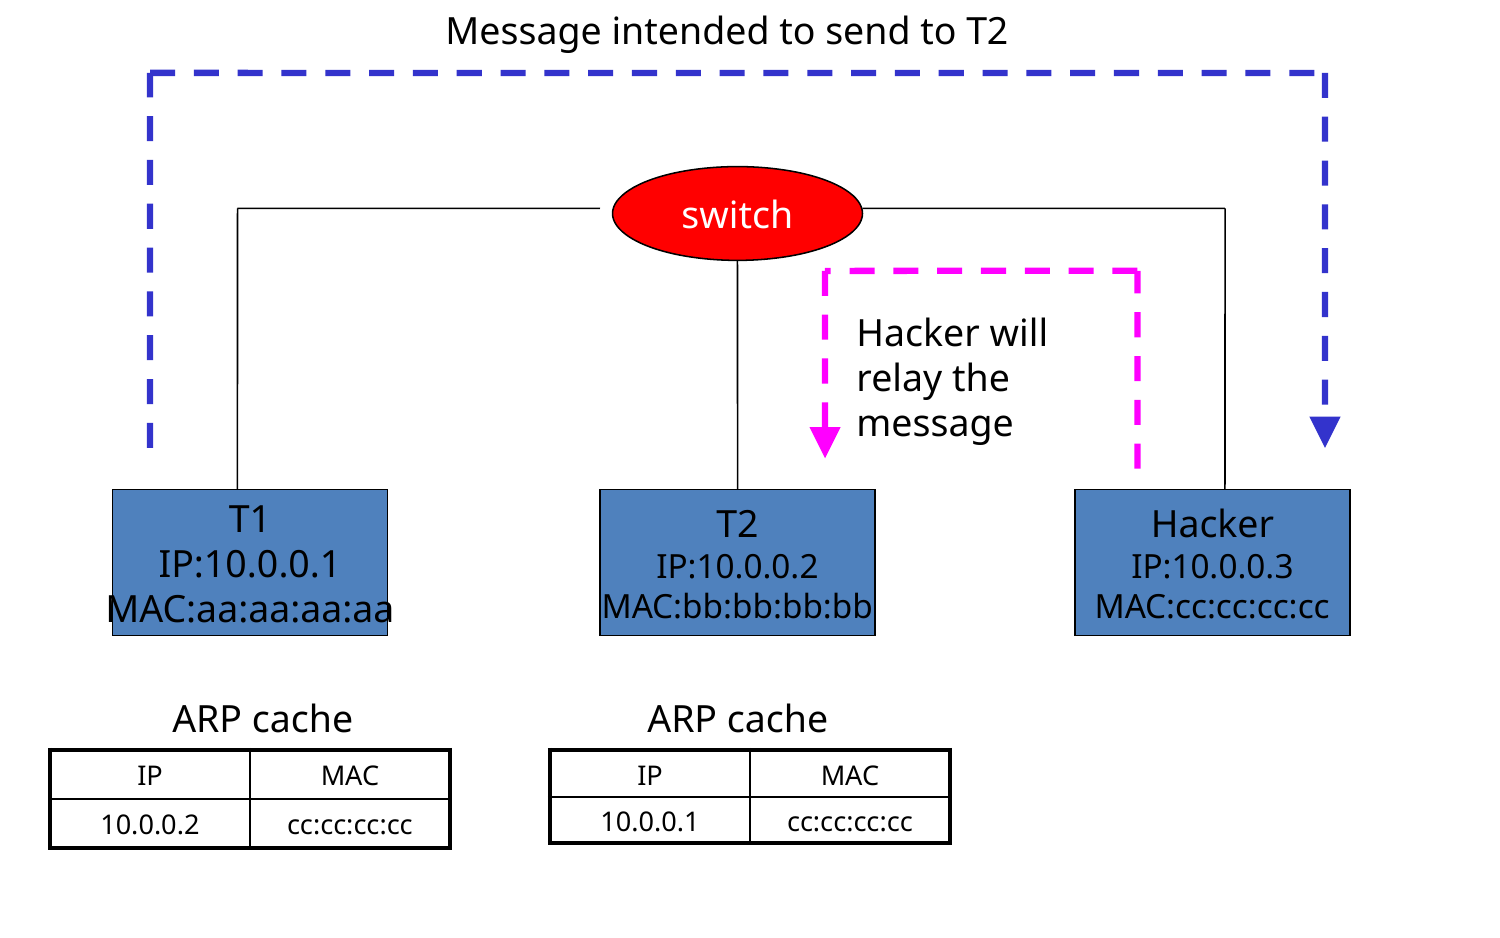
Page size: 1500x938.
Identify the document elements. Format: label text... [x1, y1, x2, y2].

text_box ARP cache [157, 687, 369, 748]
table_cell cc:cc:cc:cc [251, 800, 448, 846]
table_header MAC [751, 752, 948, 796]
table_header IP [52, 752, 249, 798]
text_box T1 IP:10.0.0.1 MAC:aa:aa:aa:aa [112, 489, 388, 636]
text_box [1314, 427, 1336, 448]
text_box T2 IP:10.0.0.2 MAC:bb:bb:bb:bb [600, 489, 875, 636]
table_header MAC [251, 752, 448, 798]
text_box ARP cache [632, 687, 844, 748]
table_cell cc:cc:cc:cc [751, 798, 948, 841]
text_box switch [612, 166, 863, 261]
table_cell 10.0.0.1 [552, 798, 749, 841]
table_header IP [552, 752, 749, 796]
text_box Hacker IP:10.0.0.3 MAC:cc:cc:cc:cc [1074, 489, 1350, 636]
table_cell 10.0.0.2 [52, 800, 249, 846]
text_box Message intended to send to T2 [430, 0, 1024, 60]
text_box [814, 437, 836, 459]
text_box Hacker will relay the message [841, 302, 1064, 452]
